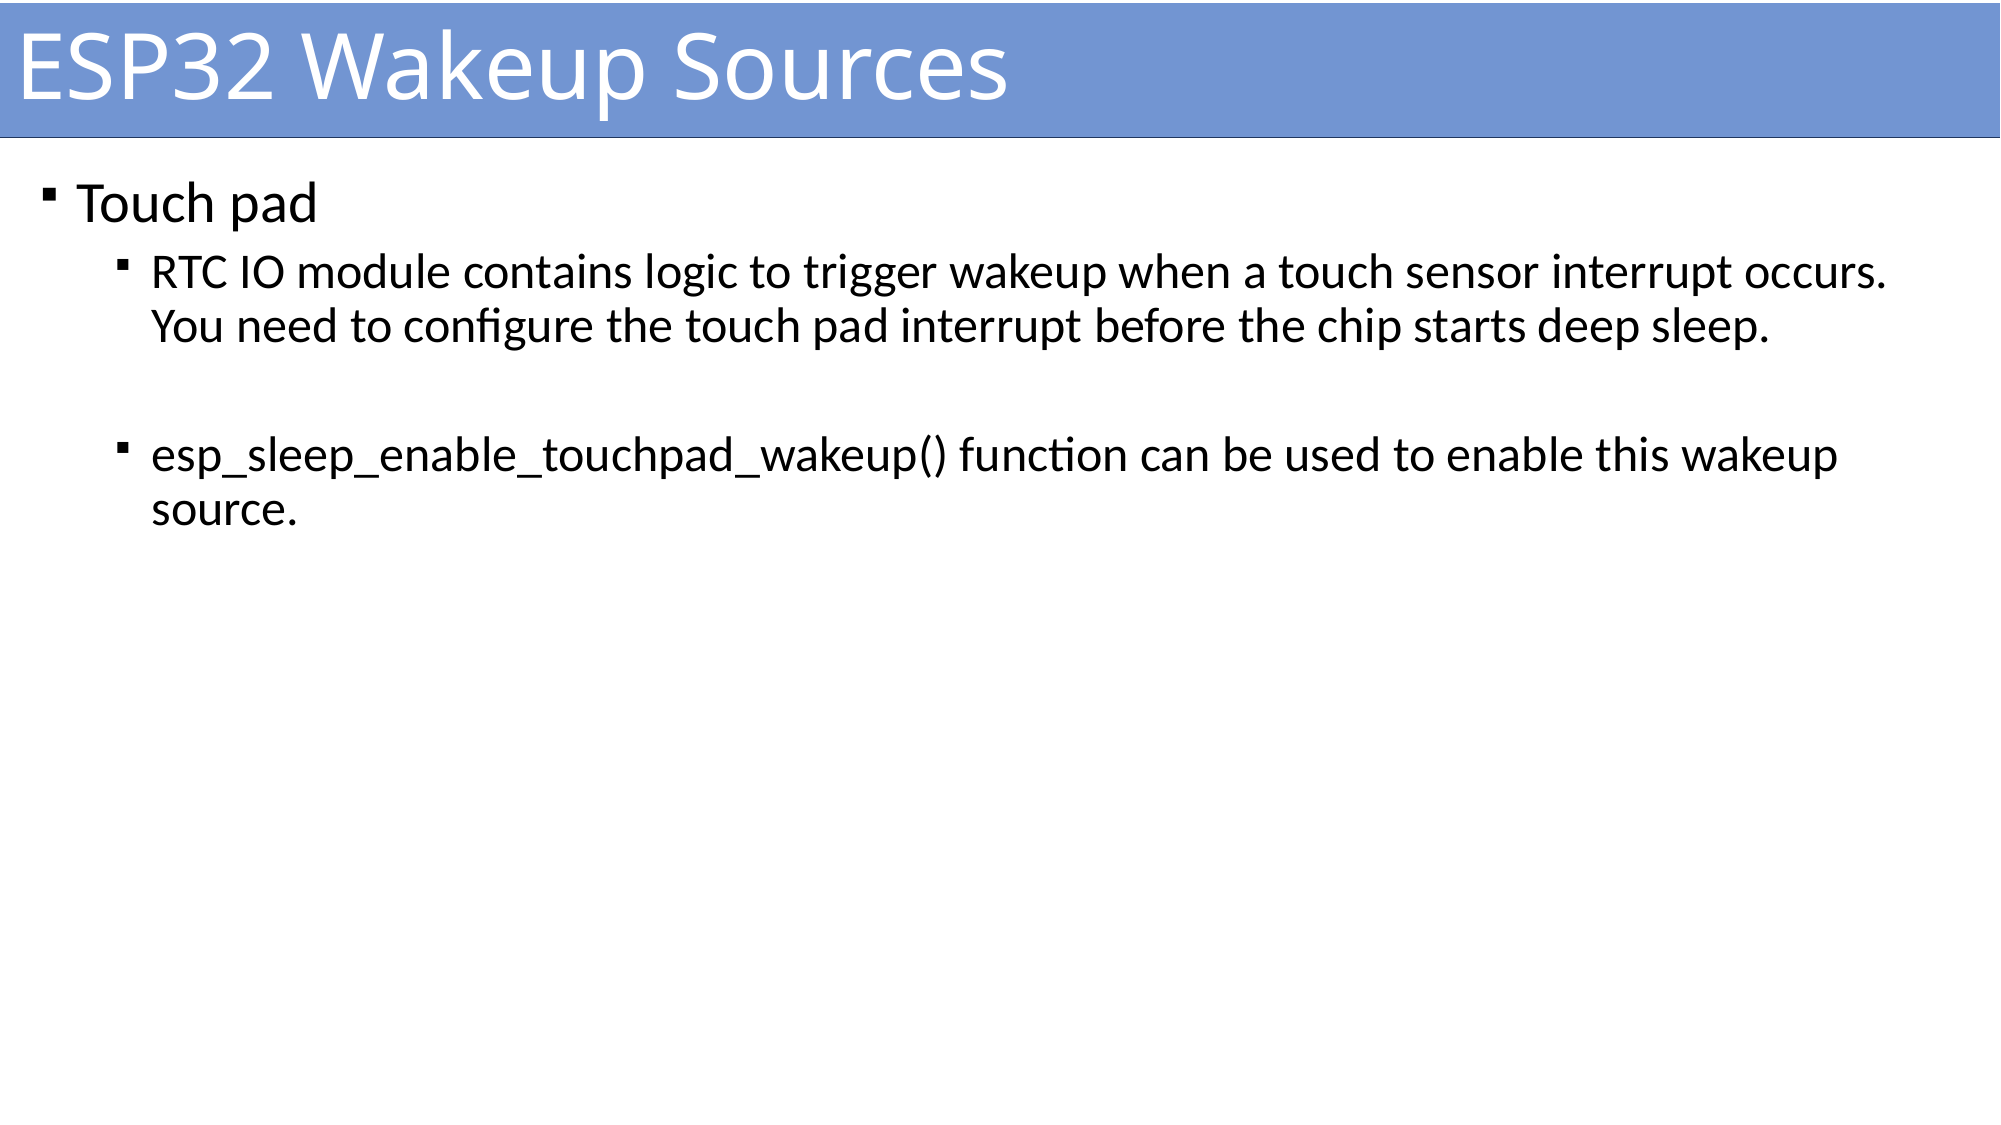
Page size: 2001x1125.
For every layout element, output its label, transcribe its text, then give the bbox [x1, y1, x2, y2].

text_box Touch pad RTC IO module contains logic to trigger wakeup when a touch sensor interrupt occurs. You need to configure the touch pad interrupt before the chip starts deep sleep. esp_sleep_enable_touchpad_wakeup() function can be used to enable this wakeup source. [24, 164, 1941, 1024]
title ESP32 Wakeup Sources [0, 3, 2000, 138]
